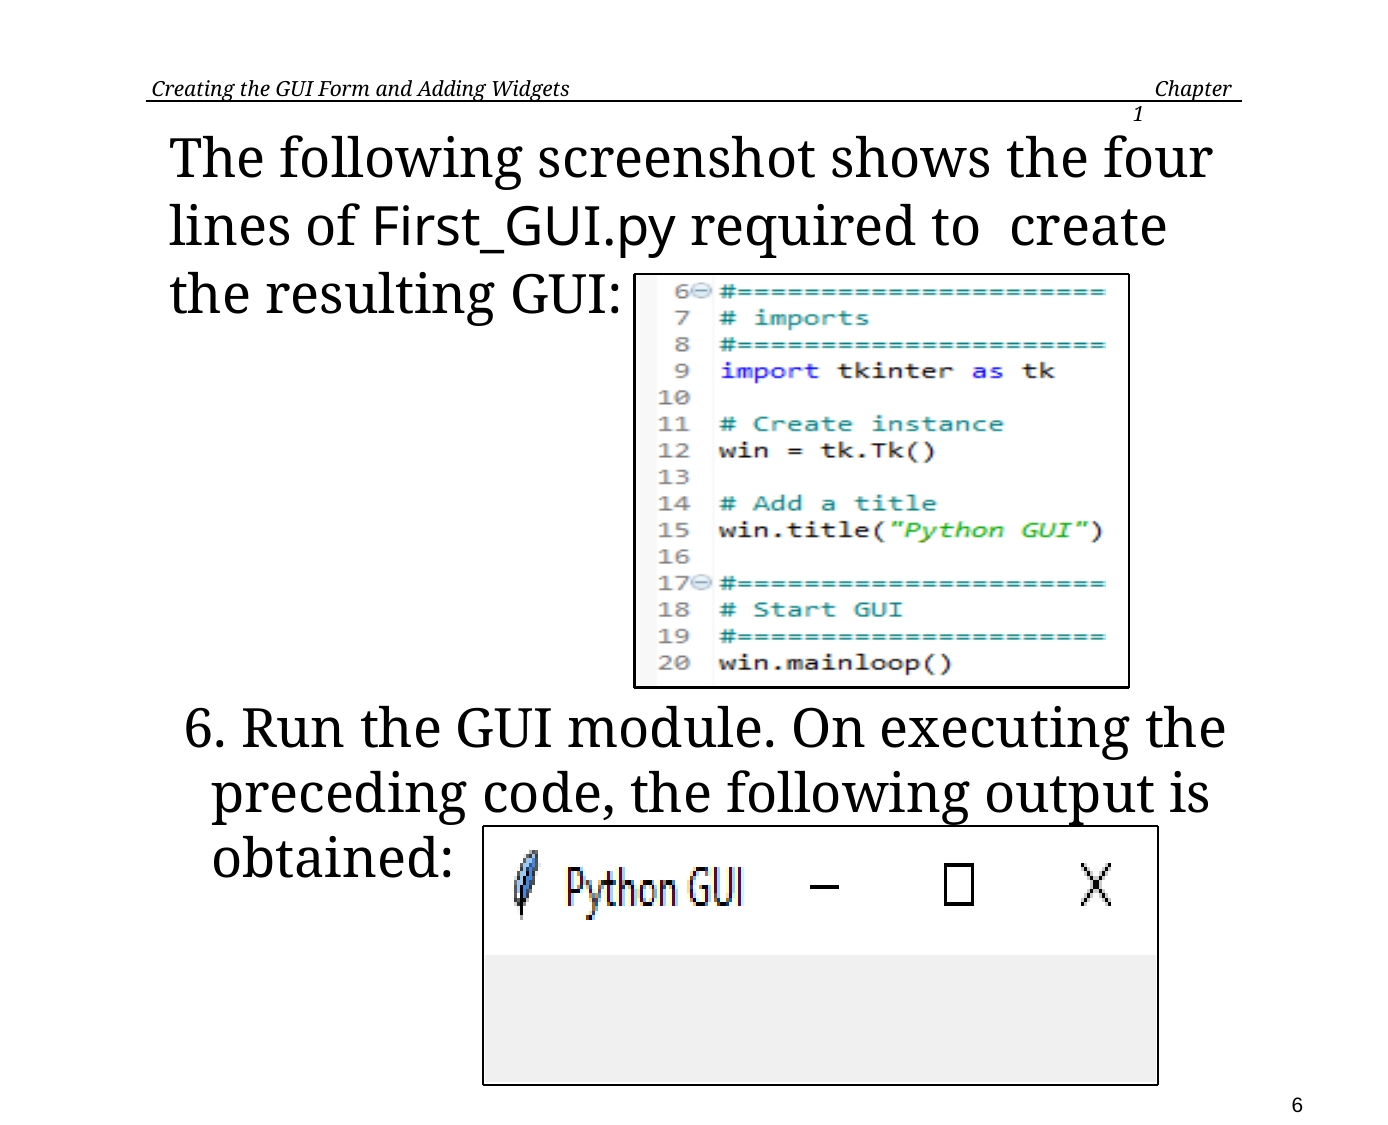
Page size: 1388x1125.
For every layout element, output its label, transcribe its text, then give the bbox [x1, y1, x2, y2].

slide_number 6 [994, 1049, 1319, 1125]
text_box The following screenshot shows the four lines of First_GUI.py required to create the resulting GUI: [145, 117, 1257, 325]
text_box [632, 271, 1131, 690]
text_box 6. Run the GUI module. On executing the preceding code, the following output is obtained: [181, 691, 1382, 889]
text_box Chapter 1 [1130, 102, 1239, 117]
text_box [480, 822, 1160, 1088]
text_box Chapter 1 [1130, 73, 1239, 101]
text_box Creating the GUI Form and Adding Widgets [149, 73, 622, 101]
